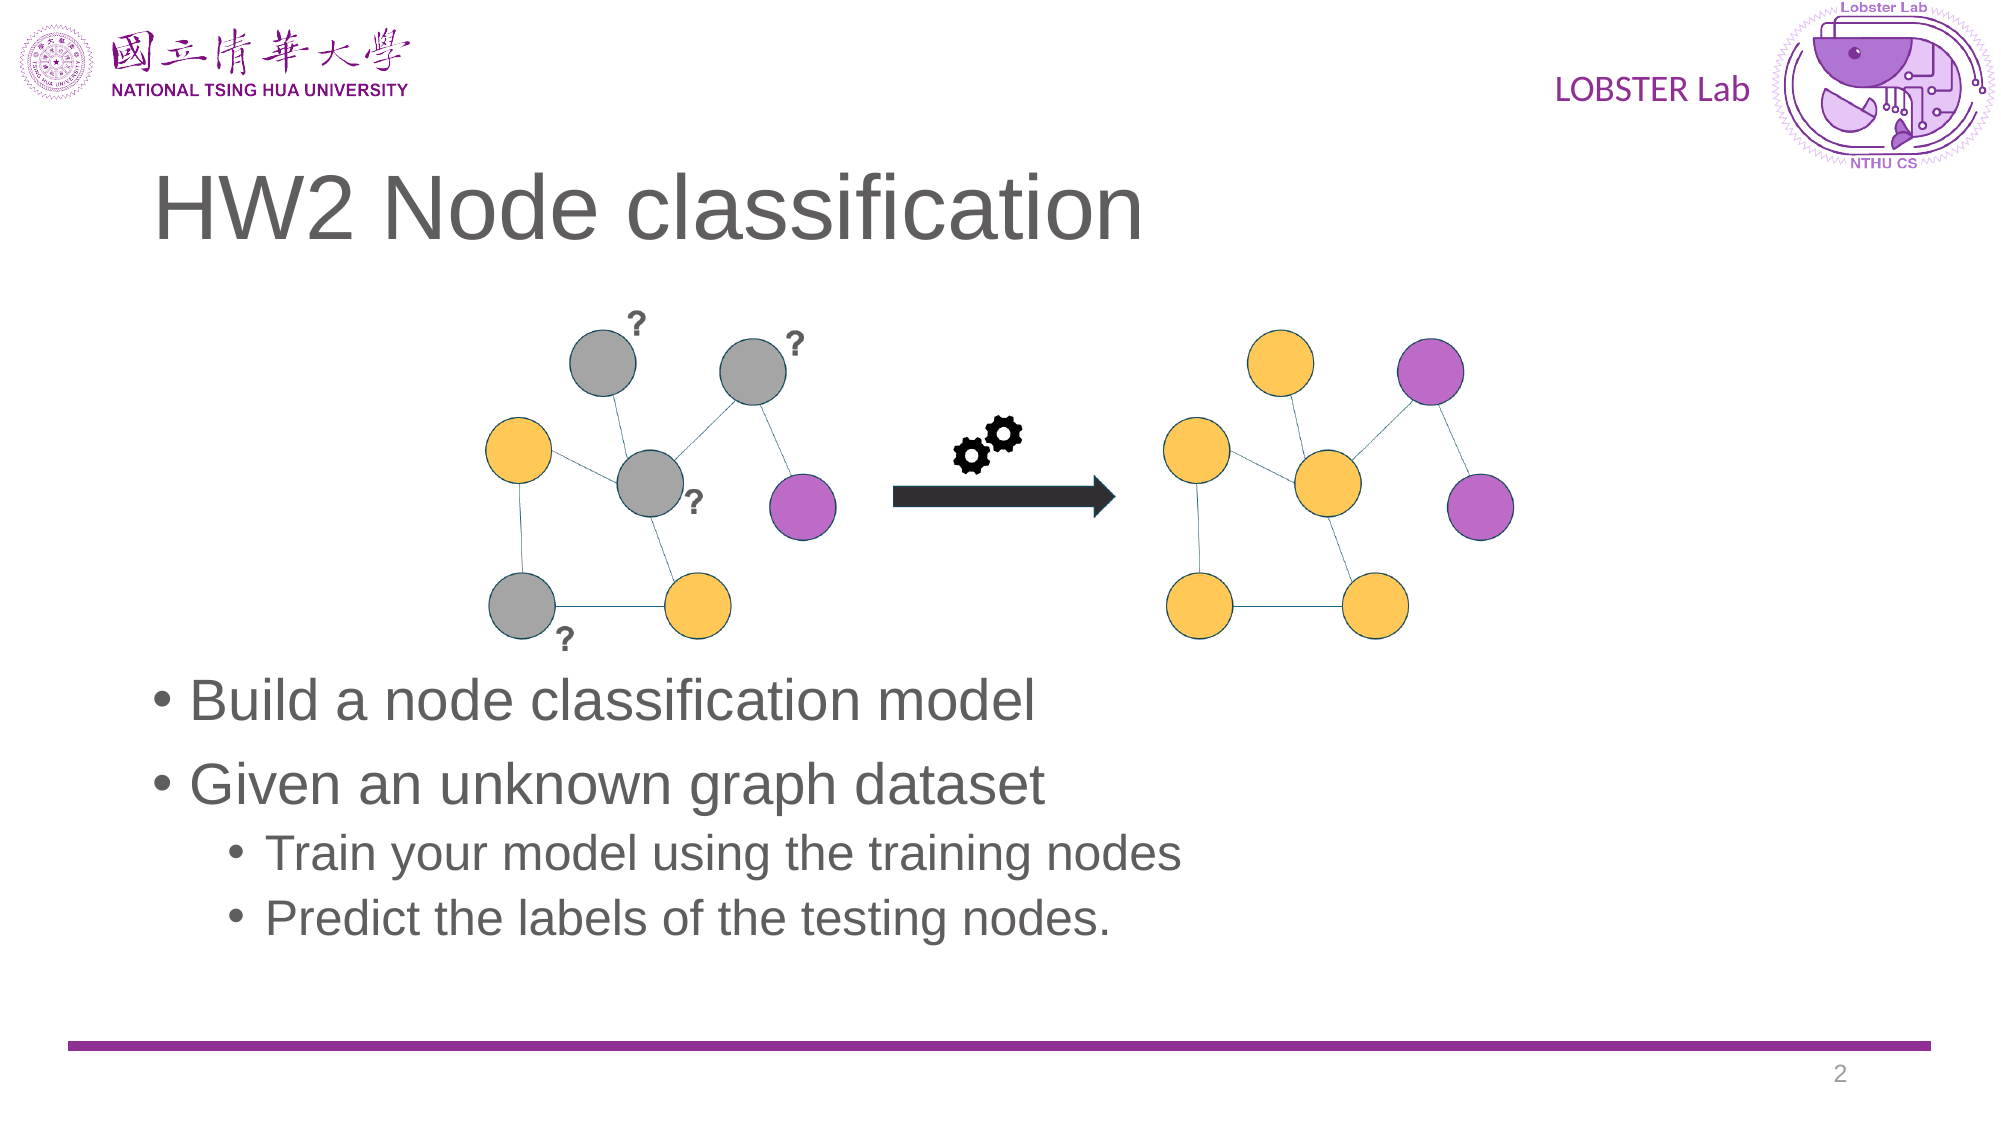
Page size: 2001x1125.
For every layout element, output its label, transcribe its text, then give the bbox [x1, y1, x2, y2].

picture [19, 24, 410, 100]
slide_number 1 [1412, 1042, 1863, 1103]
picture [485, 291, 1515, 679]
list Build a node classification model Given an unknown graph dataset Train your model using the training nodes Predict the labels of the testing nodes. [137, 321, 1863, 1036]
picture [1767, 0, 2000, 173]
title HW2 Node classification [137, 101, 1863, 319]
